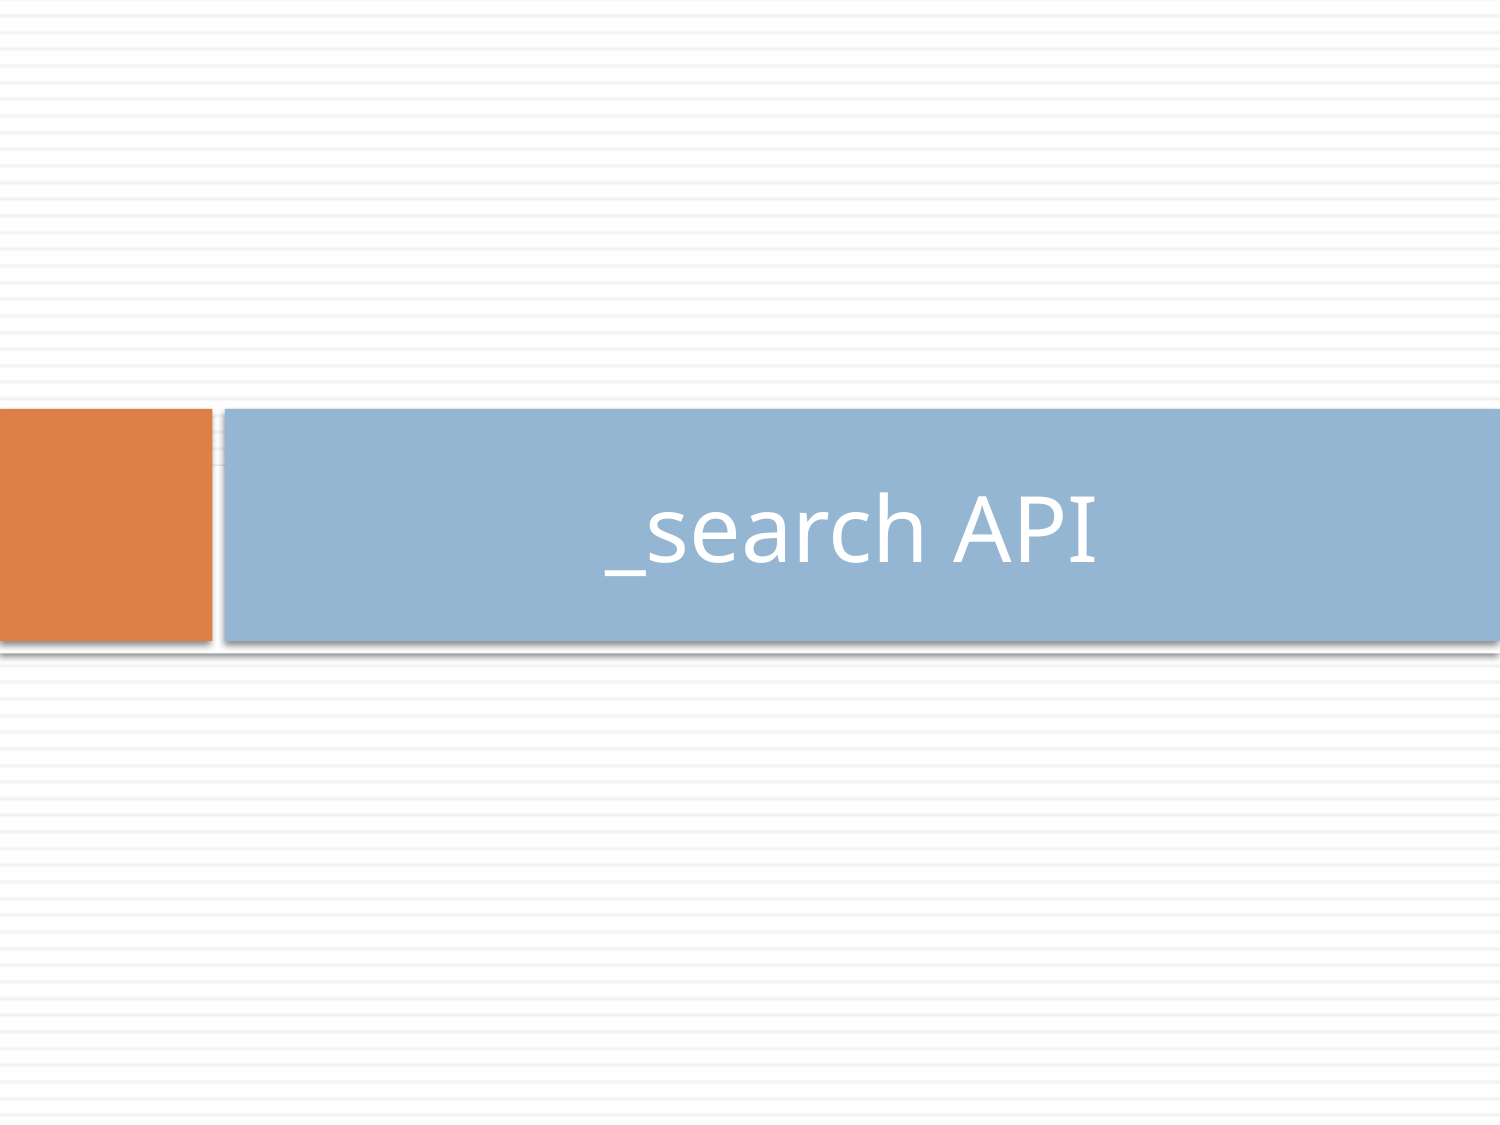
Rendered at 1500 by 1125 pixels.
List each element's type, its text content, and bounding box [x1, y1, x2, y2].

title _search API [238, 444, 1489, 607]
